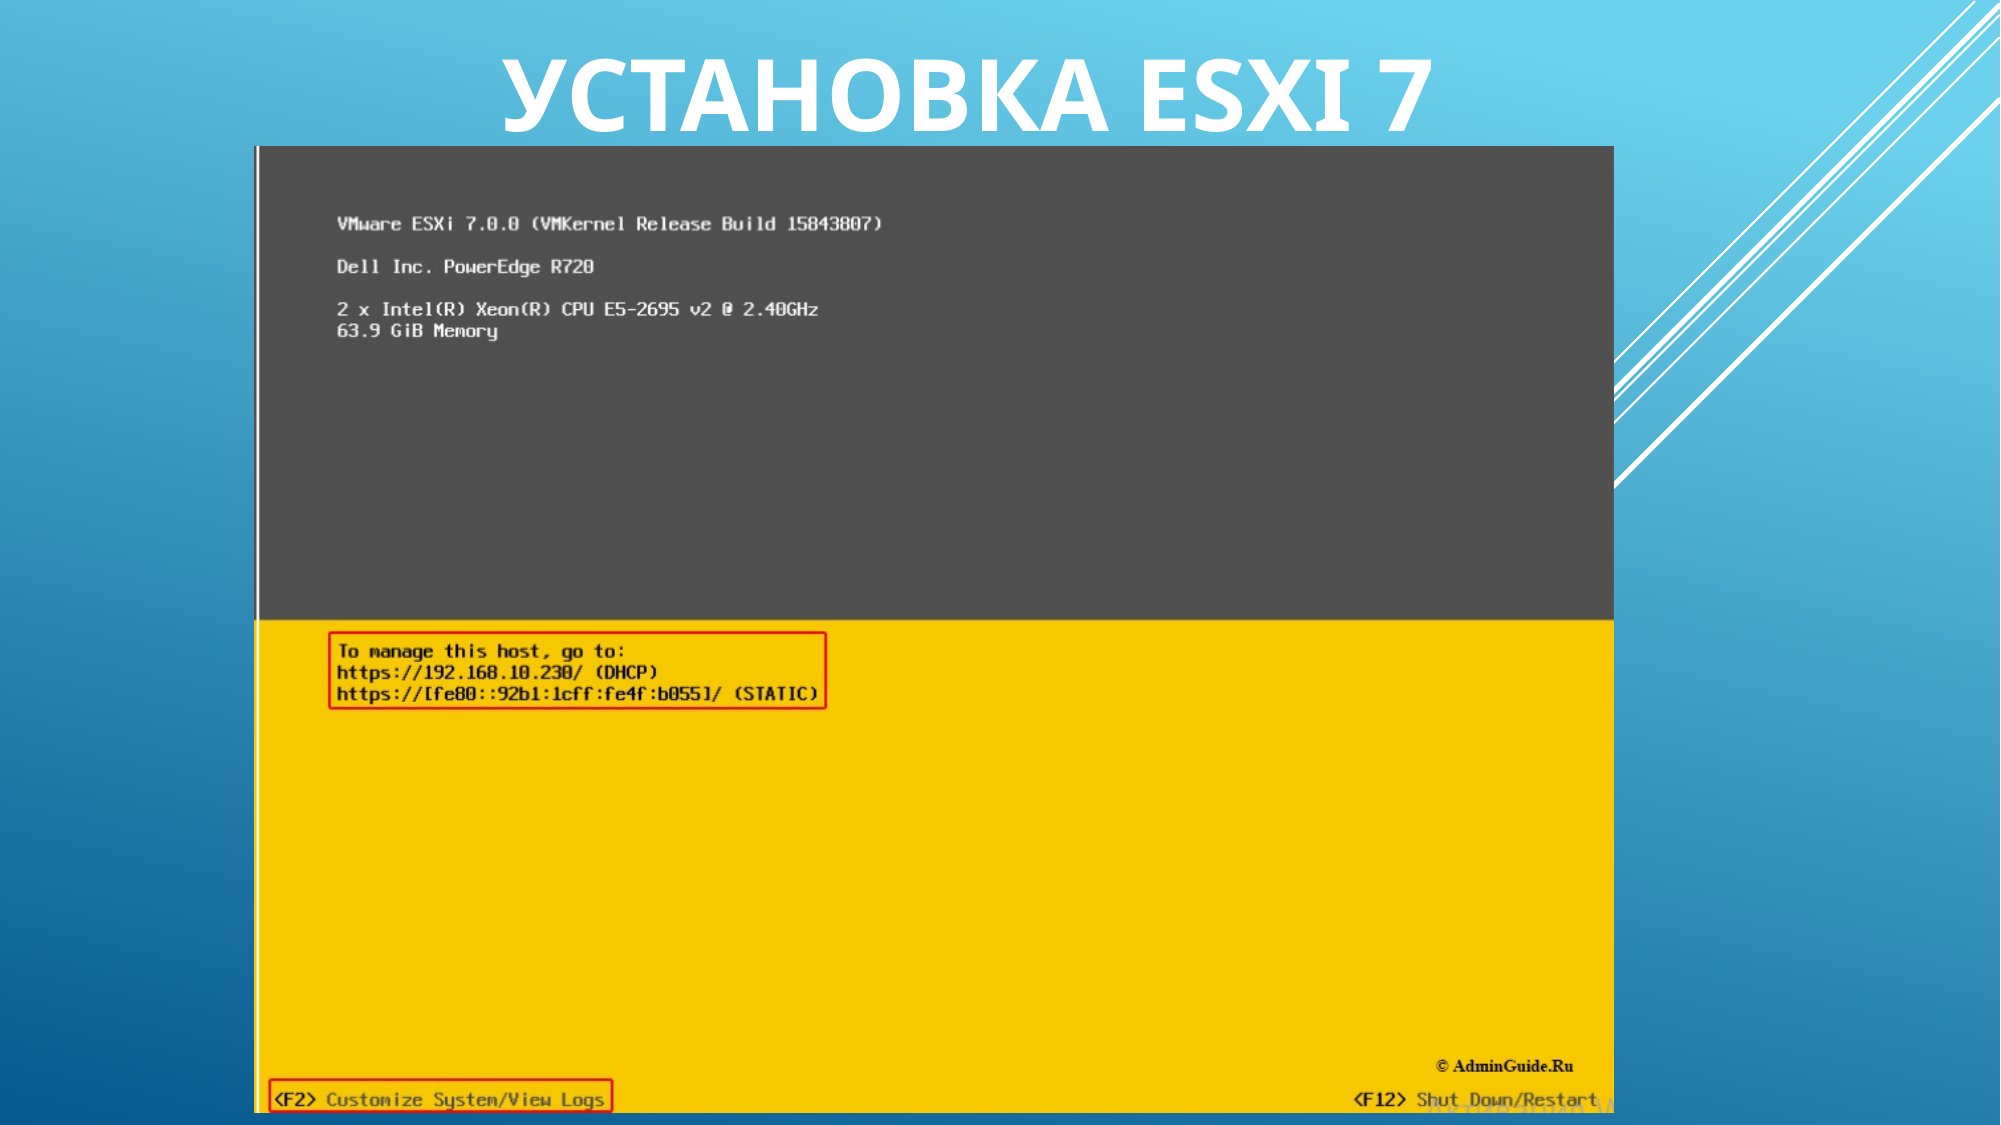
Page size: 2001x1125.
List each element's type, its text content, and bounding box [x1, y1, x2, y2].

title Установка ESXi 7 [60, 0, 1876, 159]
picture [254, 146, 1614, 1113]
